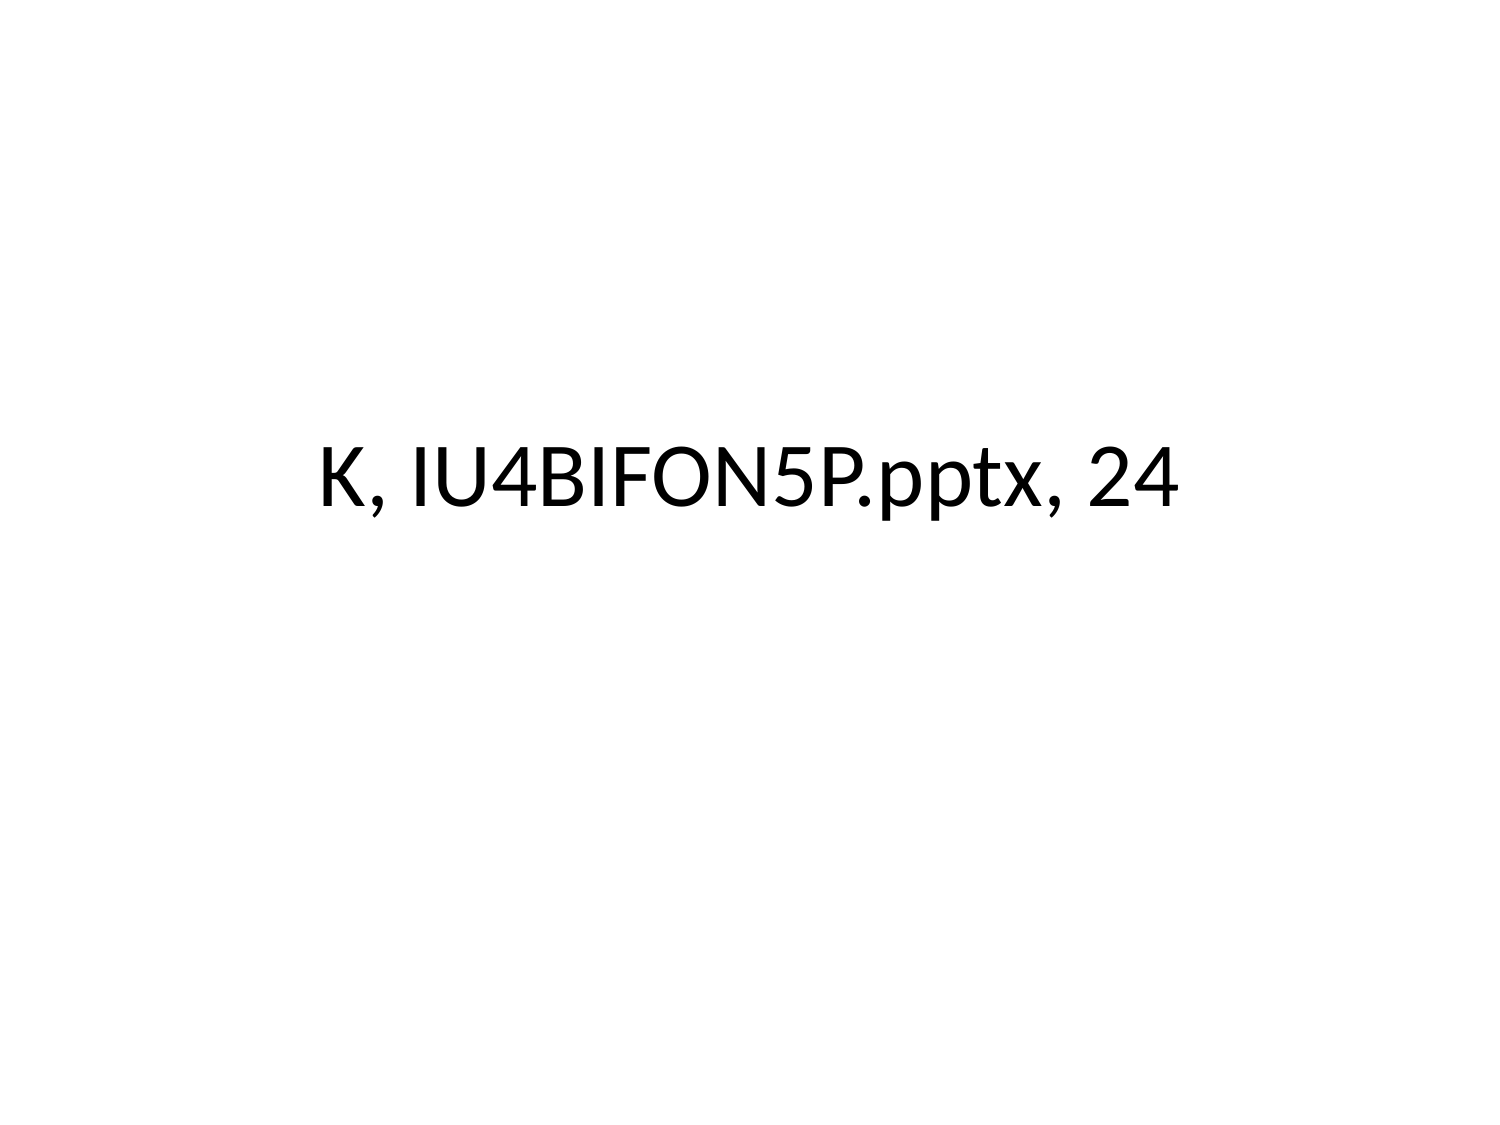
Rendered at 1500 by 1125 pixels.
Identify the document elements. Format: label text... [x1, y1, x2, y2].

title K, IU4BIFON5P.pptx, 24 [112, 349, 1388, 591]
